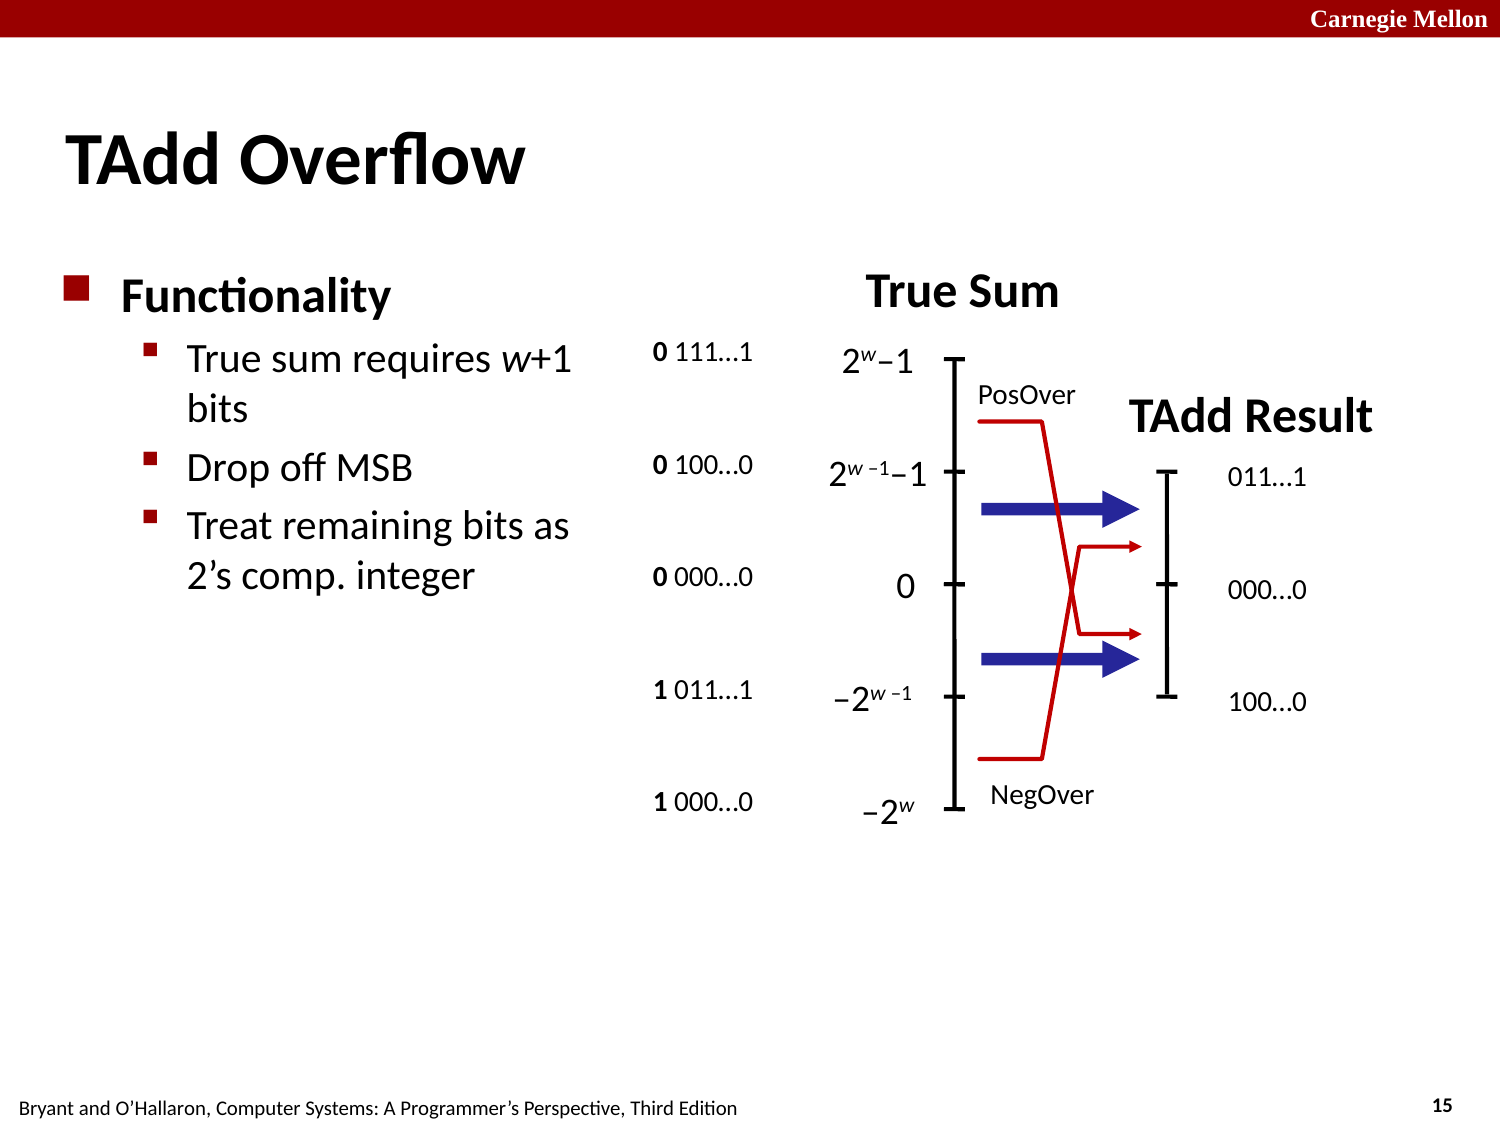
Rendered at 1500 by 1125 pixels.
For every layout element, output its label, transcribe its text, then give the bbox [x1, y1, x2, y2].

text_box 1 011…1 [638, 662, 769, 713]
text_box [1060, 652, 1140, 666]
list Functionality True sum requires w+1 bits Drop off MSB Treat remaining bits as 2’s comp. integer [49, 255, 594, 1113]
text_box [979, 540, 1142, 760]
text_box 0 000…0 [638, 550, 769, 600]
text_box 2w–1 [826, 328, 929, 388]
text_box 2w –1–1 [813, 442, 969, 502]
text_box NegOver [975, 767, 1110, 818]
text_box 100…0 [1212, 675, 1323, 725]
text_box 011…1 [1212, 450, 1323, 500]
text_box True Sum [850, 249, 1076, 325]
text_box –2w [845, 779, 929, 839]
text_box –2w –1 [817, 667, 927, 727]
text_box 1 000…0 [638, 775, 769, 825]
text_box PosOver [963, 367, 1092, 418]
text_box 000…0 [1212, 562, 1323, 613]
text_box 0 [881, 553, 931, 613]
text_box [979, 421, 1078, 588]
title TAdd Overflow [49, 108, 1160, 201]
text_box [1058, 502, 1140, 516]
text_box 0 100…0 [638, 437, 769, 488]
text_box TAdd Result [1113, 374, 1389, 450]
text_box [1078, 591, 1142, 641]
text_box 0 111…1 [638, 325, 769, 375]
